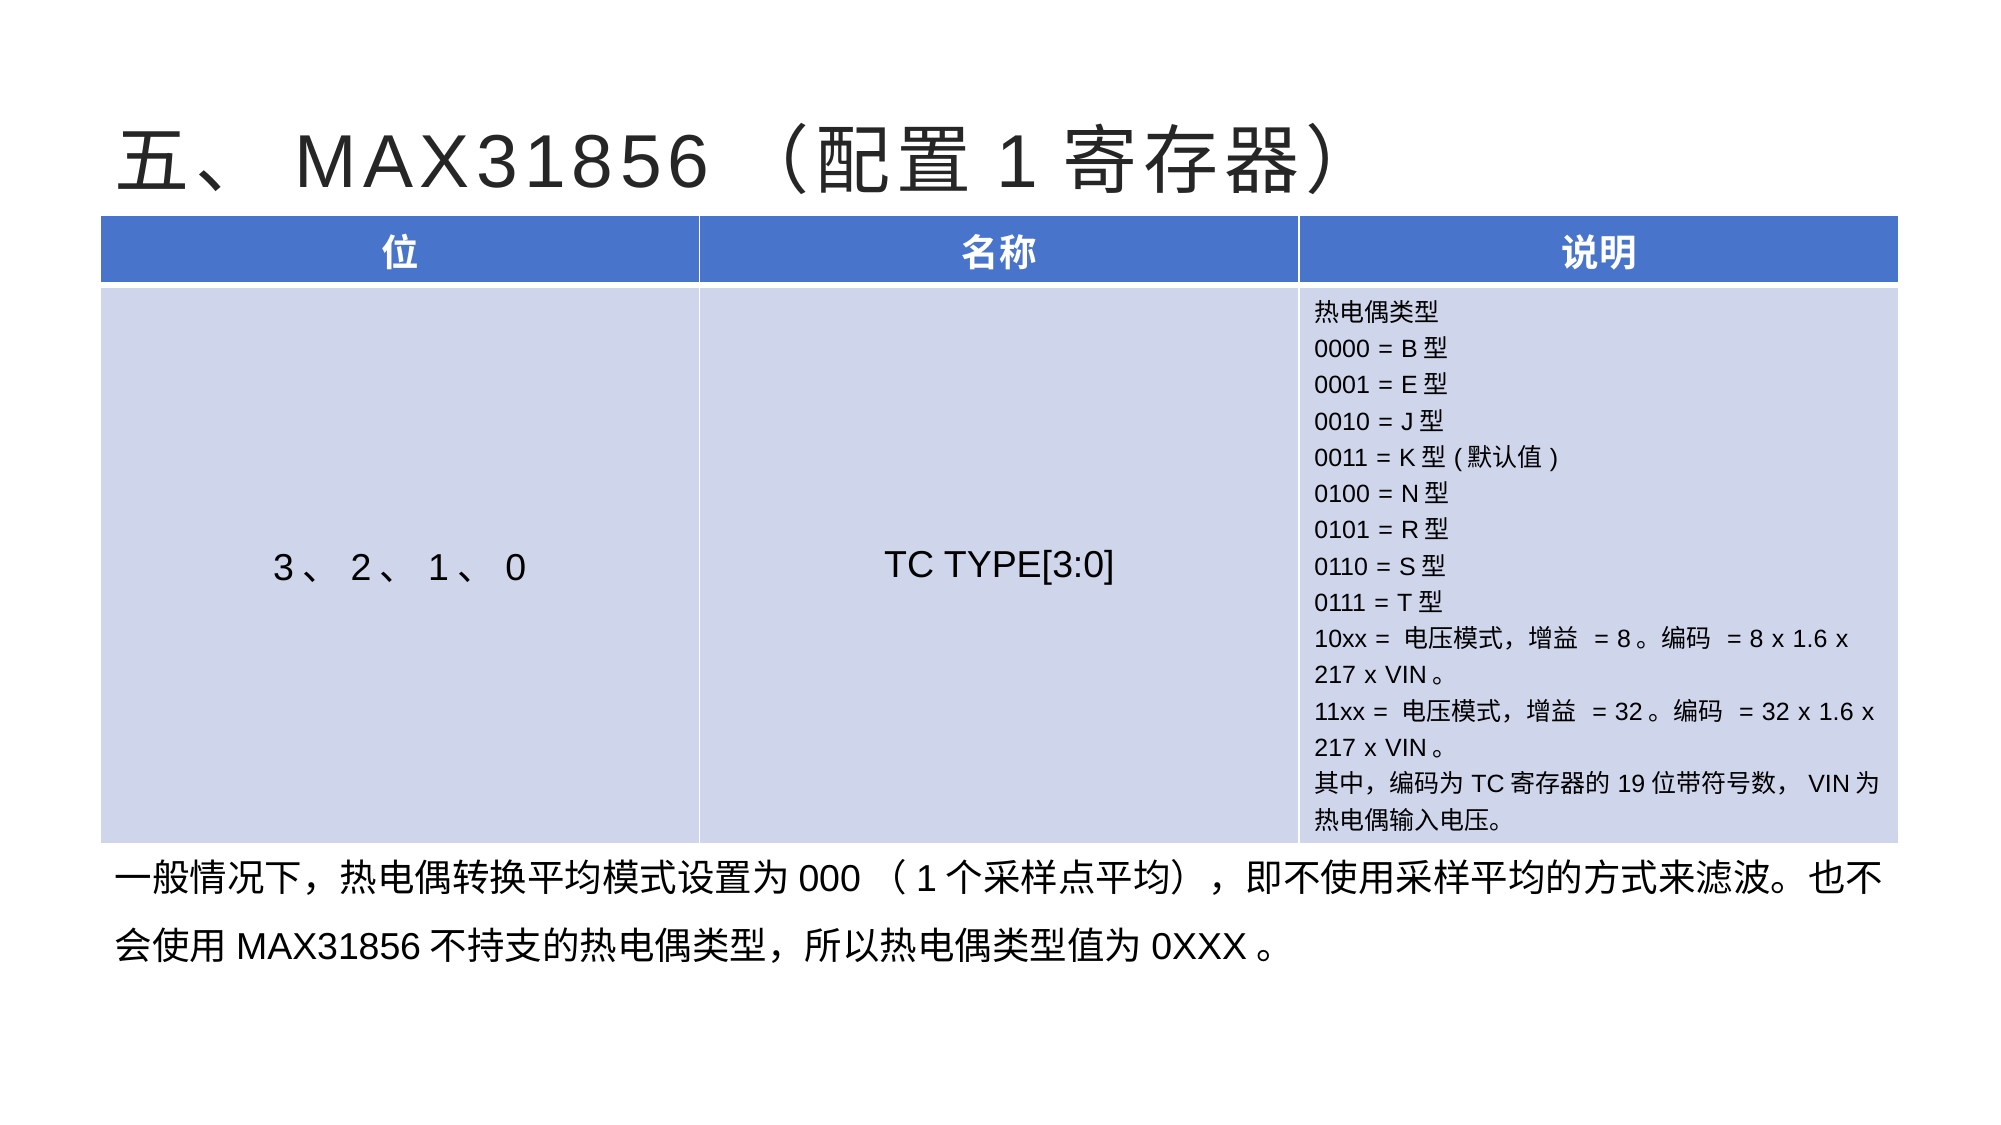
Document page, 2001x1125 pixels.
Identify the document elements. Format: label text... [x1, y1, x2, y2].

table_cell 热电偶类型 0000 = B型 0001 = E型 0010 = J型 0011 = K型(默认值) 0100 = N型 0101 = R型 0110 = S型 0111 = T型 10xx = 电压模式，增益 = 8。编码 = 8 x 1.6 x 217 x VIN。 11xx = 电压模式，增益 = 32。编码 = 32 x 1.6 x 217 x VIN。 其中，编码为TC寄存器的19位带符号数，VIN为热电偶输入电压。 [1300, 288, 1898, 824]
table_cell TC TYPE[3:0] [700, 288, 1298, 824]
table_header 名称 [700, 216, 1298, 282]
text_box 一般情况下，热电偶转换平均模式设置为000（1个采样点平均），即不使用采样平均的方式来滤波。也不会使用MAX31856不持支的热电偶类型，所以热电偶类型值为0XXX。 [99, 824, 1900, 974]
table_cell 3、2、1、0 [101, 288, 699, 824]
table_header 位 [101, 216, 699, 282]
table_header 说明 [1300, 216, 1898, 282]
title 五、MAX31856（配置1寄存器） [99, 99, 1900, 215]
